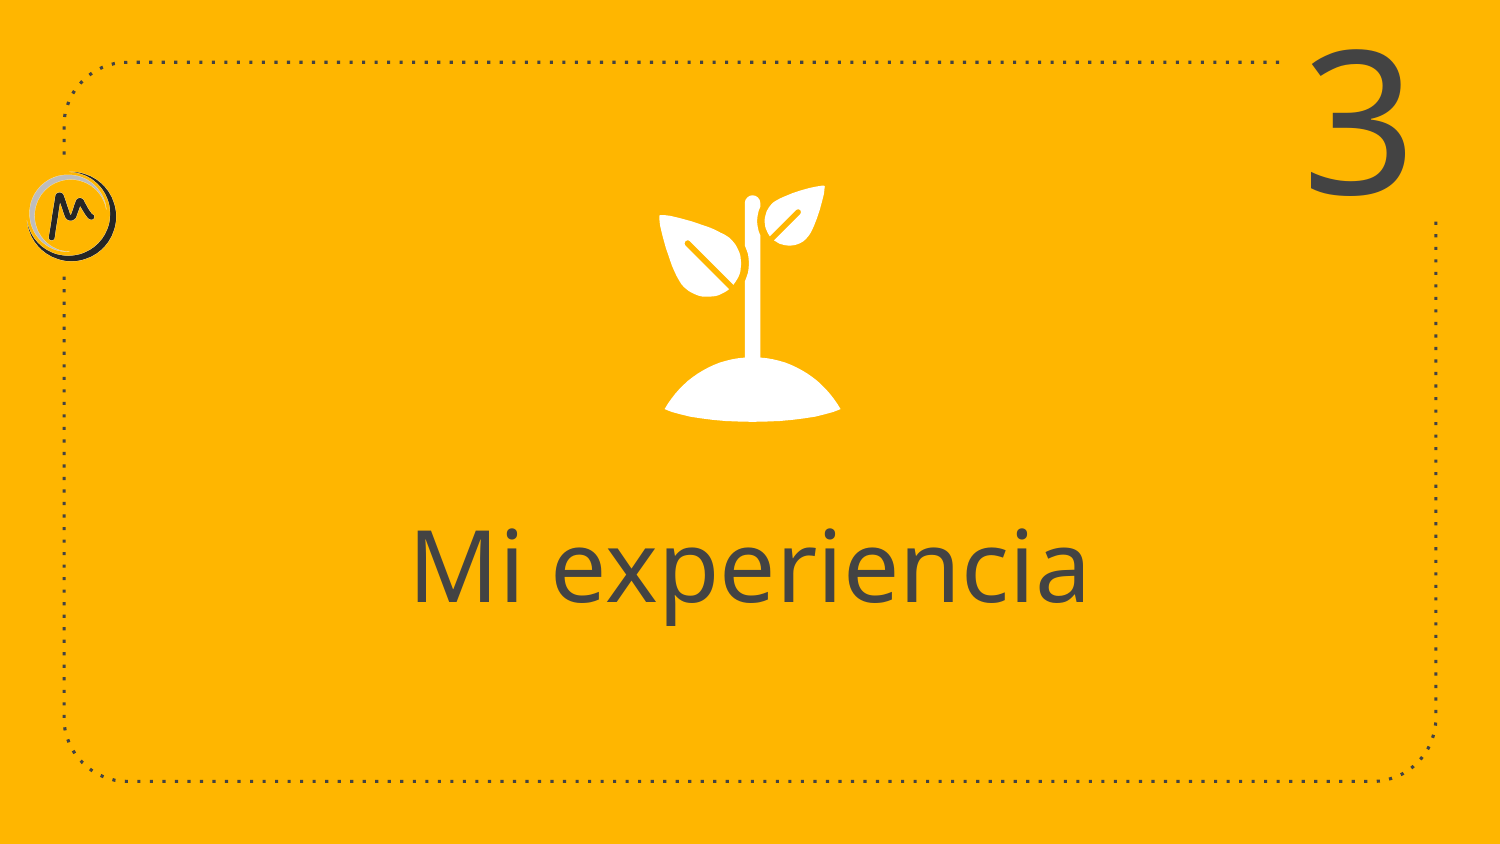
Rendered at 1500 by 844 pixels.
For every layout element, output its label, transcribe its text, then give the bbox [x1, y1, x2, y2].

title Mi experiencia [112, 447, 1388, 638]
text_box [659, 185, 841, 423]
text_box [0, 160, 131, 274]
text_box 3 [1281, 0, 1439, 229]
picture [23, 168, 121, 265]
